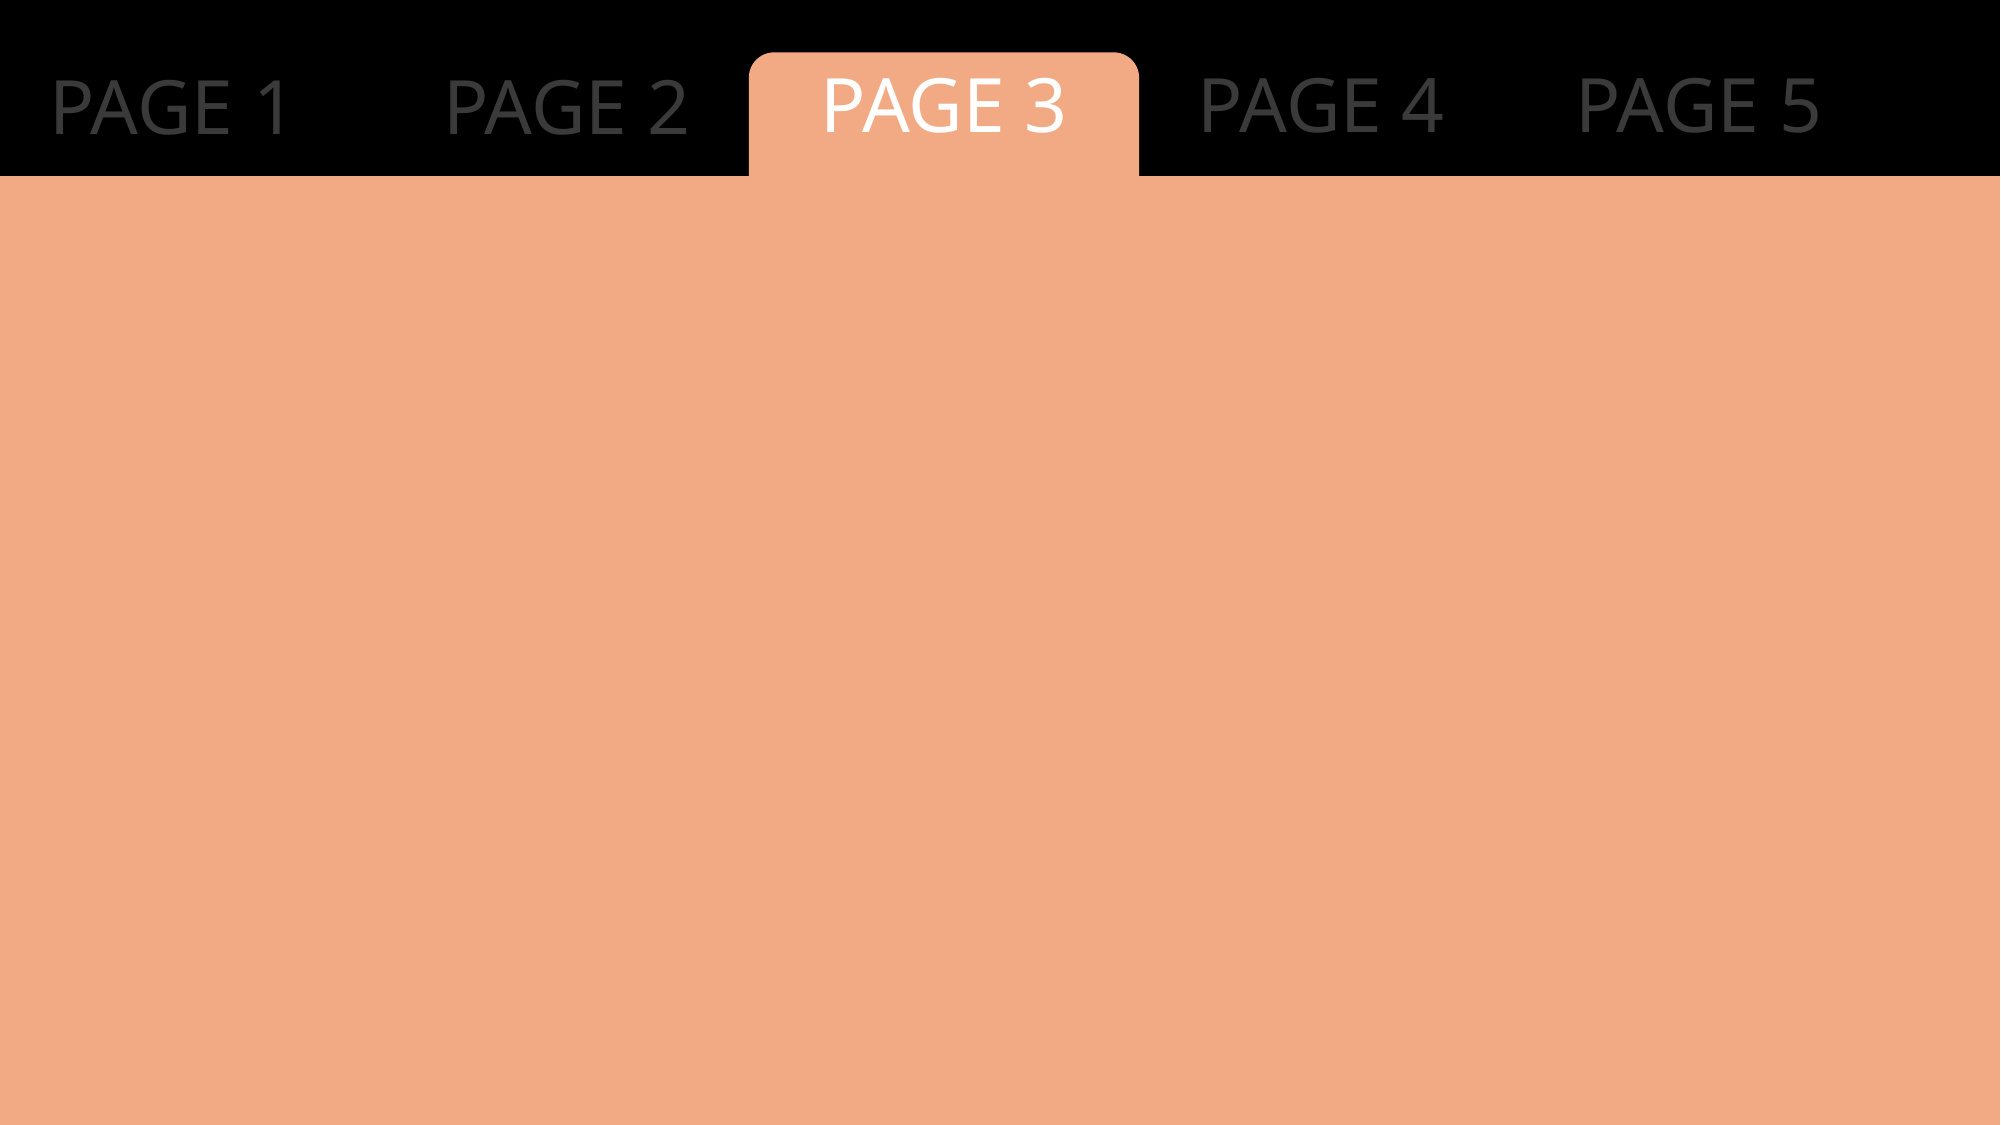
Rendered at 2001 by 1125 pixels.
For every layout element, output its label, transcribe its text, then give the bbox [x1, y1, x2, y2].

text_box [0, 175, 2000, 1125]
text_box PAGE 4 [1165, 49, 1478, 155]
text_box PAGE 3 [788, 49, 1100, 155]
text_box PAGE 5 [1542, 49, 1855, 155]
text_box [747, 50, 1141, 175]
text_box PAGE 2 [410, 52, 723, 158]
text_box PAGE 1 [16, 52, 329, 158]
